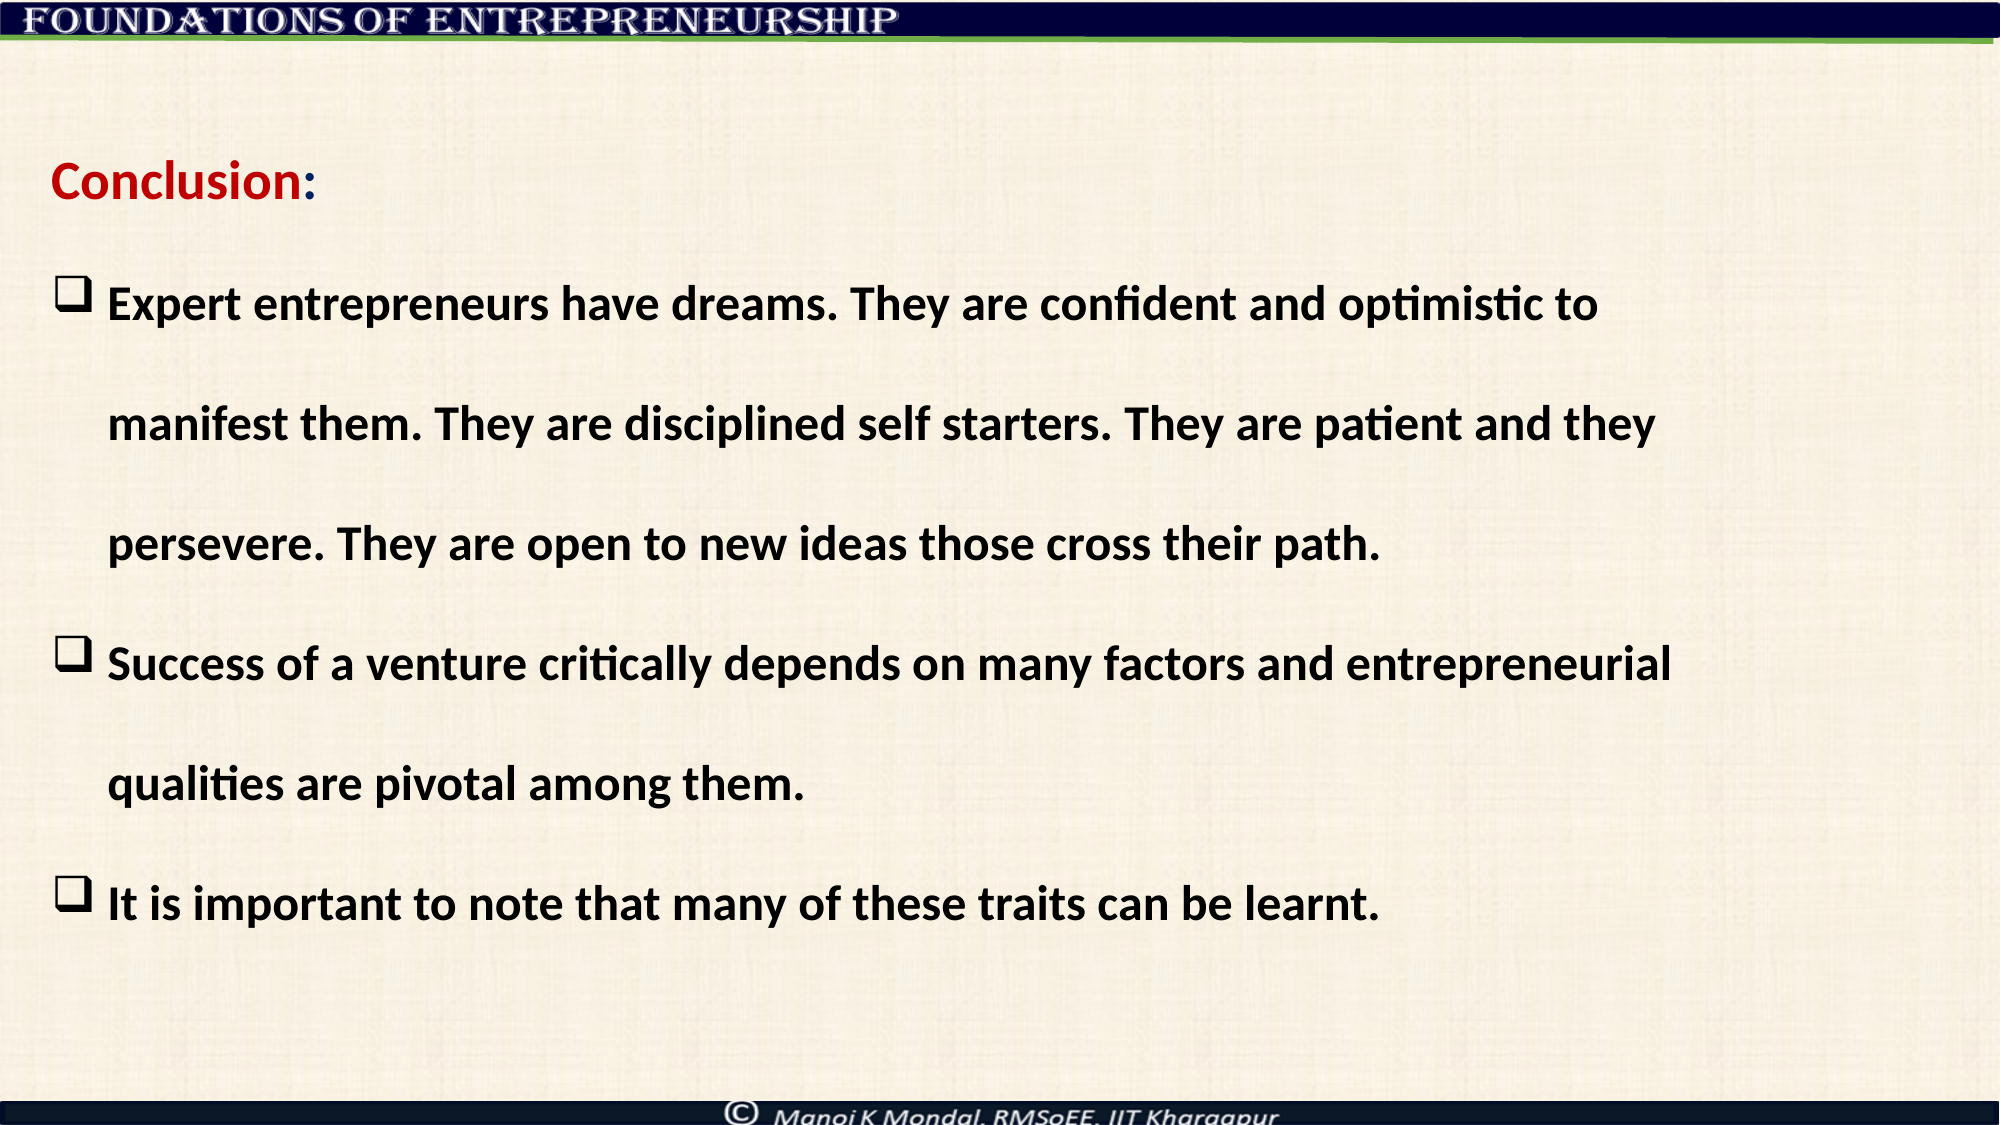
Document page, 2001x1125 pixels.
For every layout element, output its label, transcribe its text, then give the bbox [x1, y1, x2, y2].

picture [0, 1101, 1999, 1125]
text_box Conclusion: Expert entrepreneurs have dreams. They are confident and optimistic to manifest them. They are disciplined self starters. They are patient and they persevere. They are open to new ideas those cross their path. Success of a venture critically depends on many factors and entrepreneurial qualities are pivotal among them. It is important to note that many of these traits can be learnt. [36, 70, 1690, 938]
picture [0, 0, 2000, 43]
